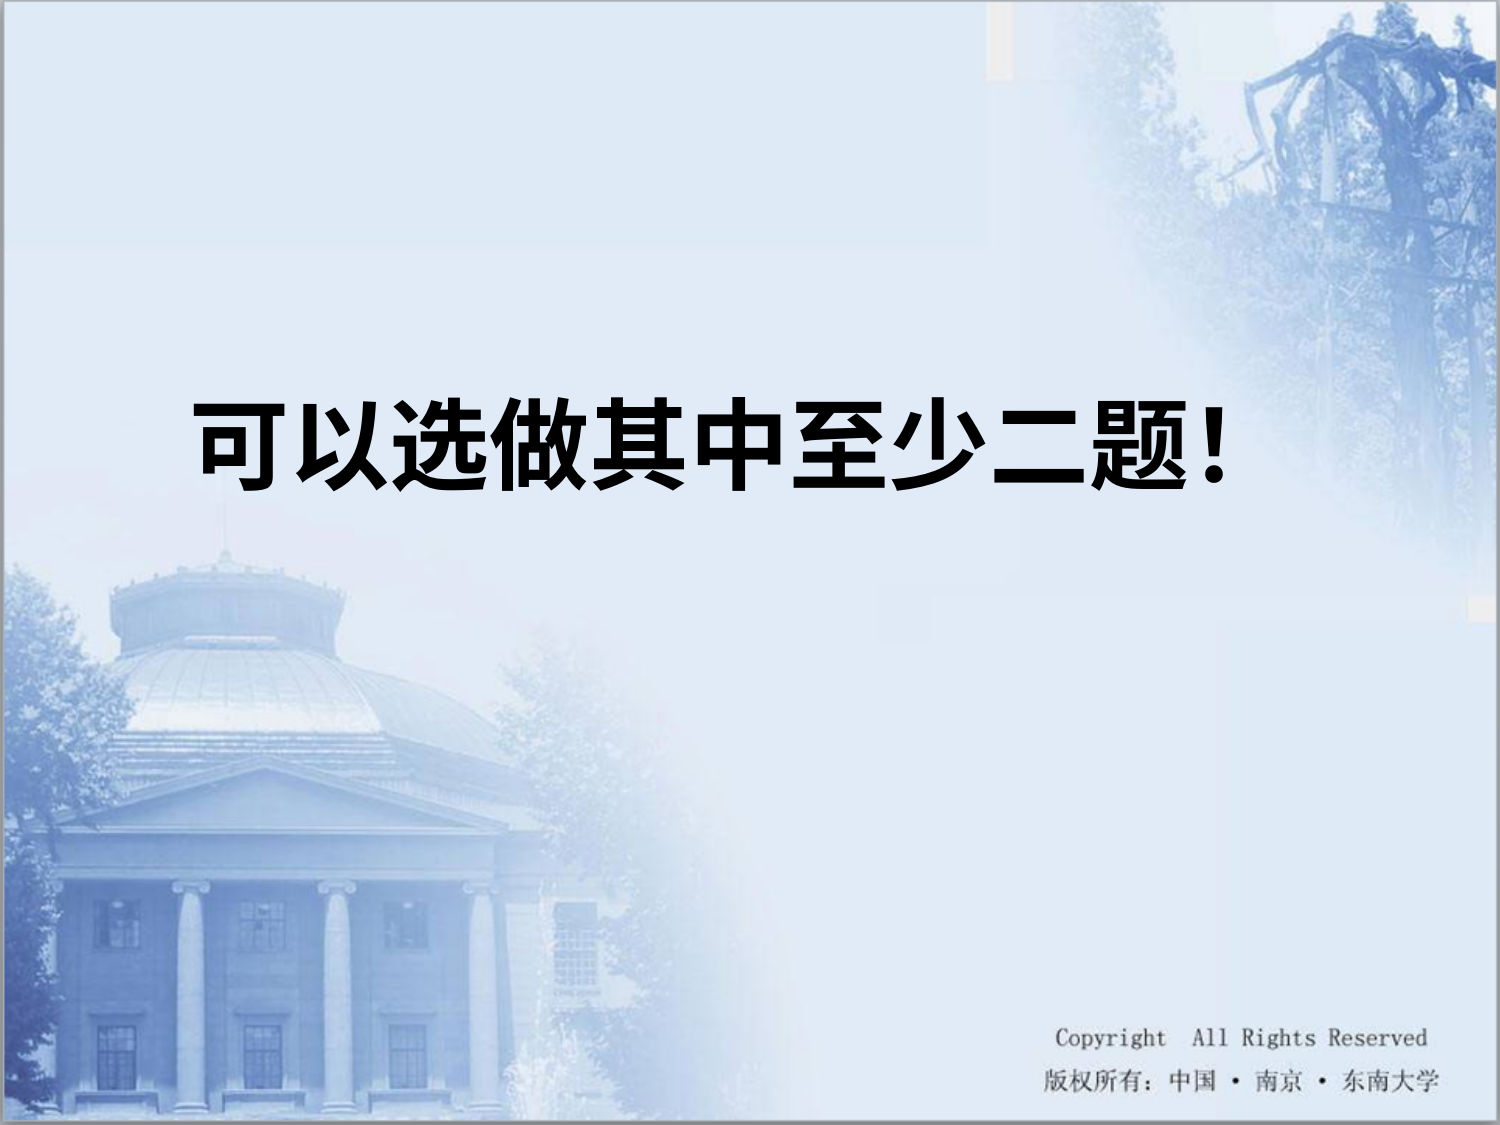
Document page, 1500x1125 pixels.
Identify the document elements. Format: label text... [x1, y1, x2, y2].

picture [0, 0, 1500, 1125]
text_box 可以选做其中至少二题！ [171, 373, 1341, 512]
